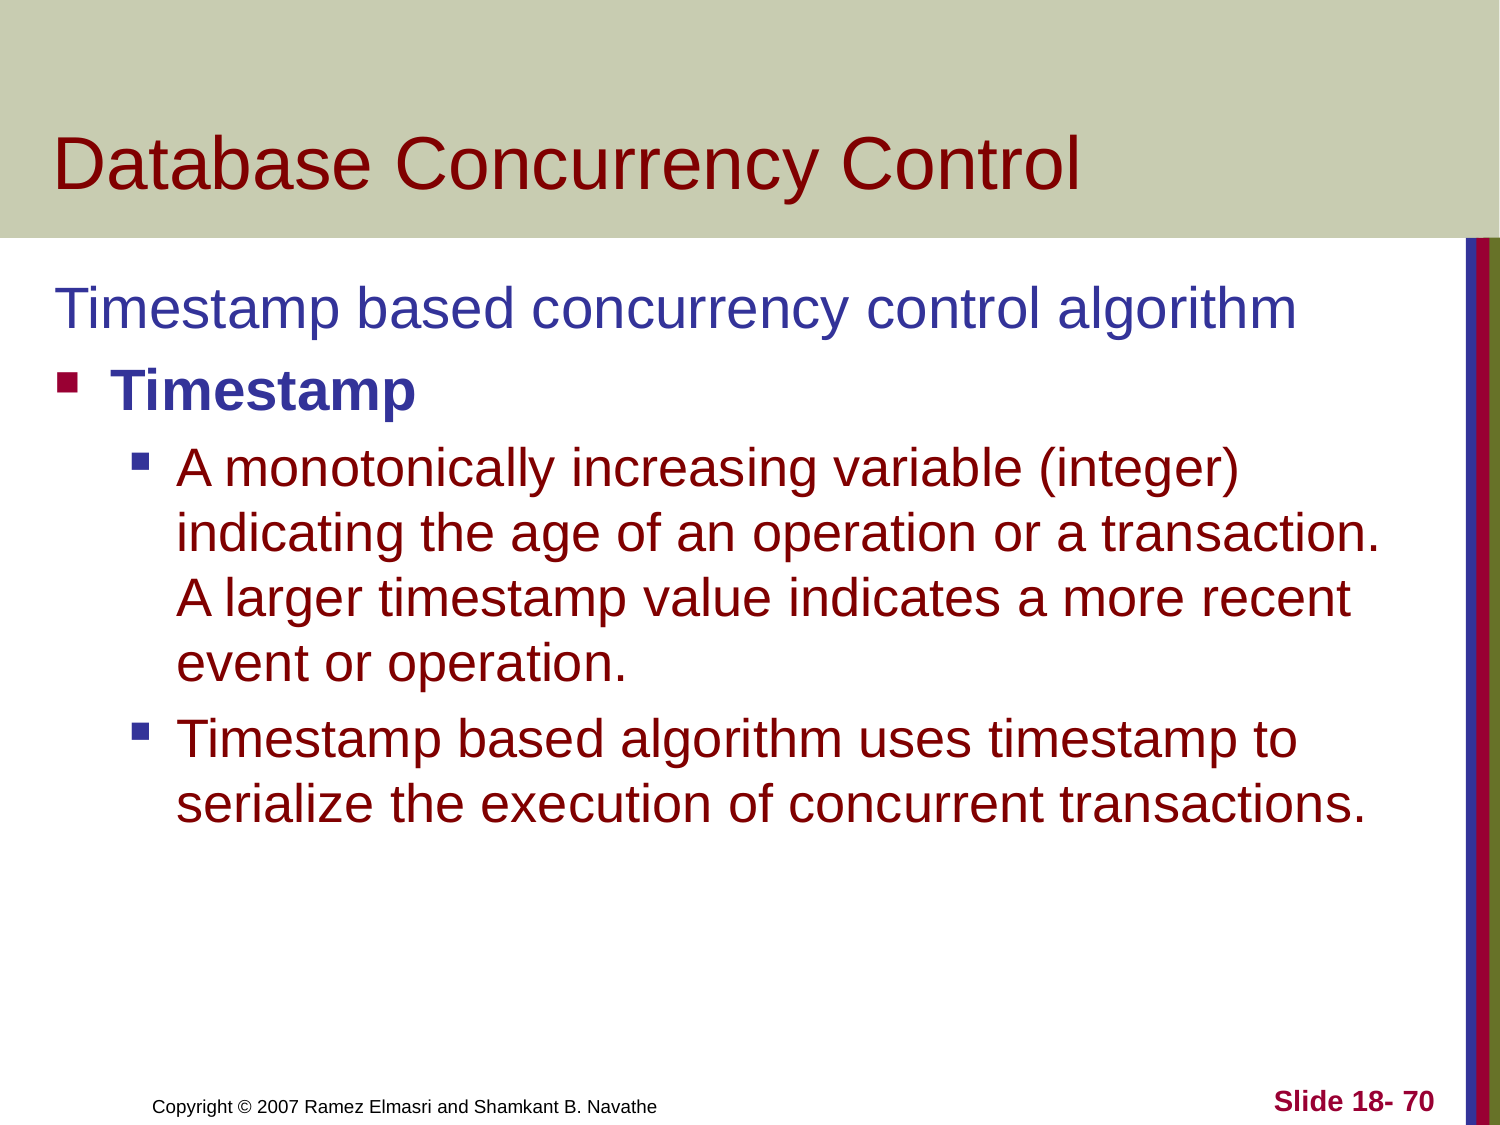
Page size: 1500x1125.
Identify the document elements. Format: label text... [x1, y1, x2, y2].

title Database Concurrency Control [37, 49, 1317, 213]
slide_number Slide 18- 70 [1137, 1049, 1451, 1125]
list Timestamp based concurrency control algorithm Timestamp A monotonically increasing variable (integer) indicating the age of an operation or a transaction. A larger timestamp value indicates a more recent event or operation. Timestamp based algorithm uses timestamp to serialize the execution of concurrent transactions. [39, 262, 1401, 1013]
